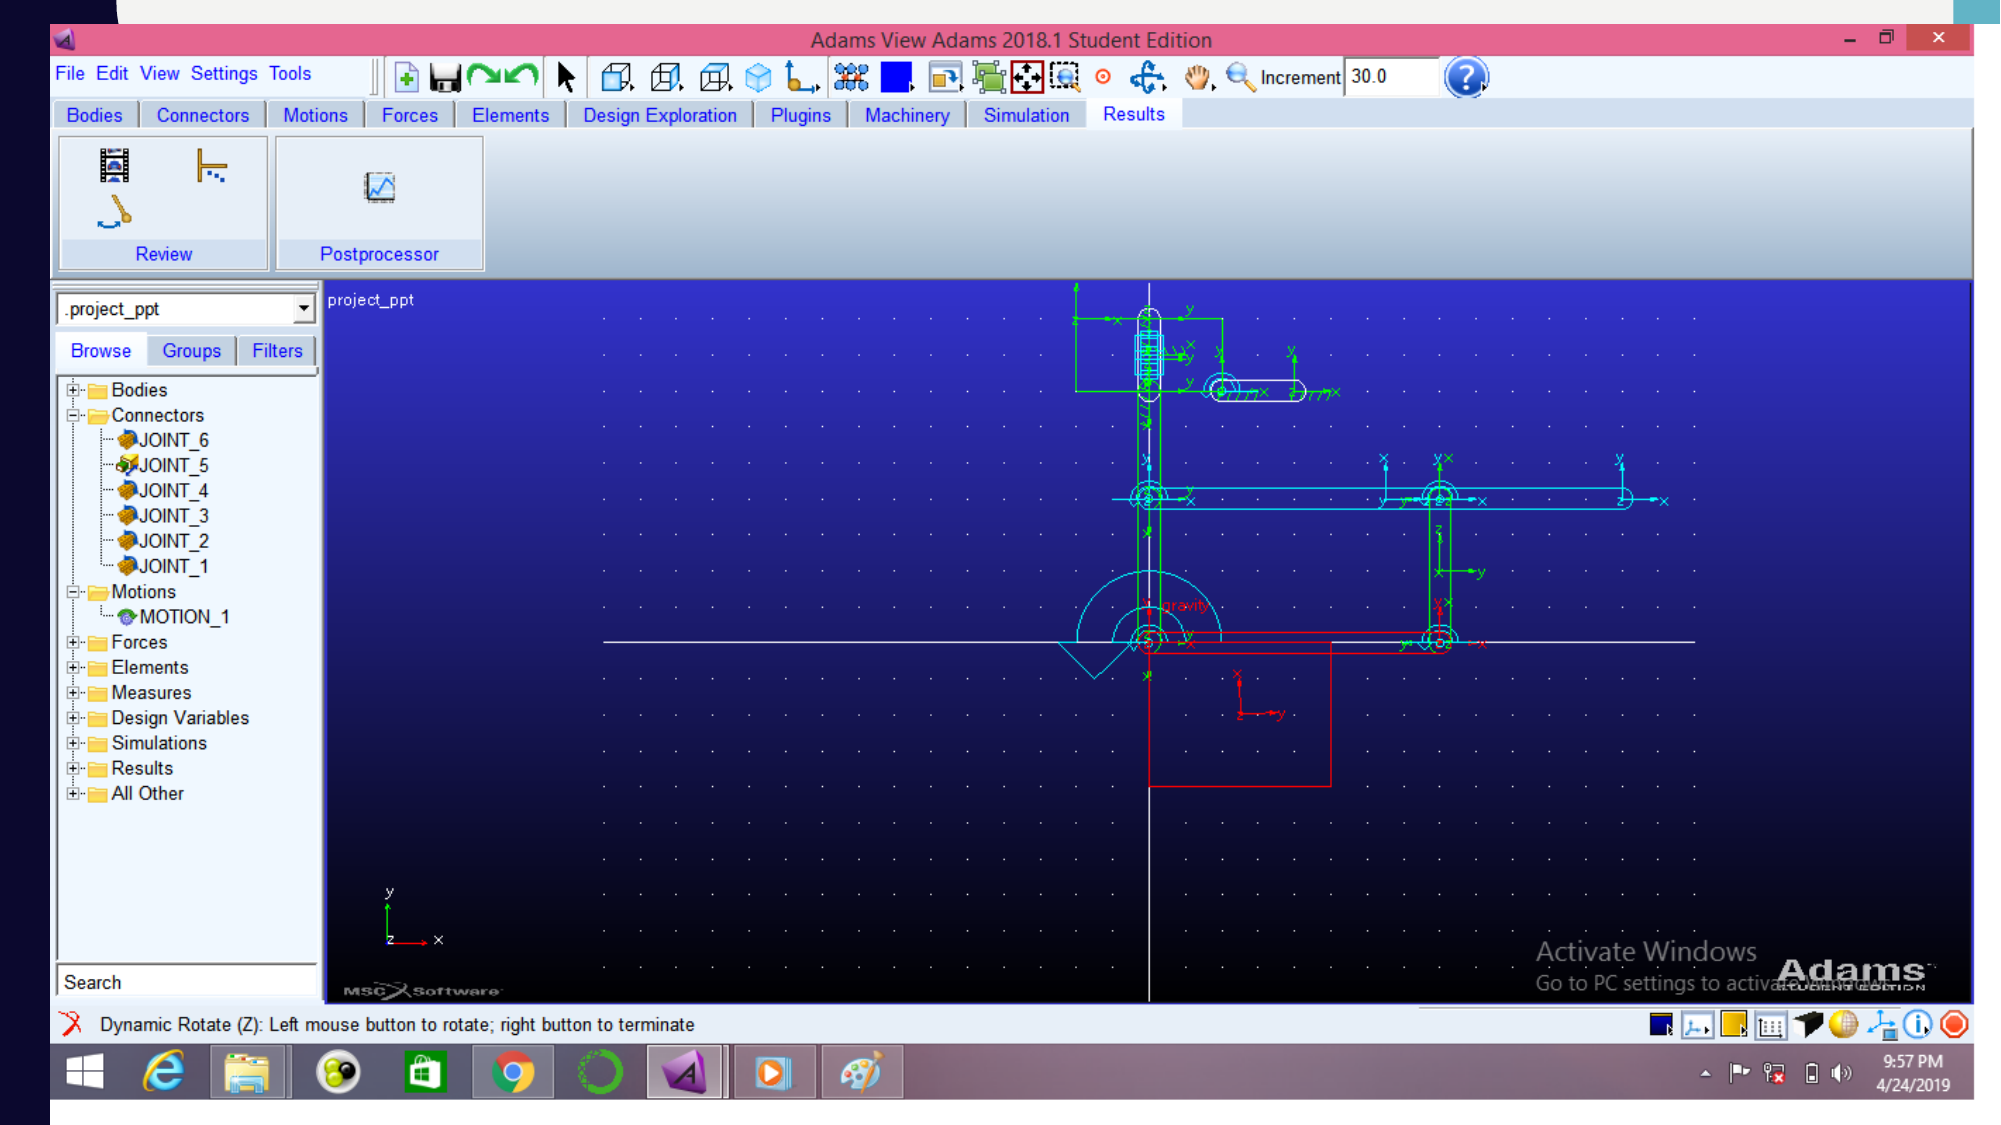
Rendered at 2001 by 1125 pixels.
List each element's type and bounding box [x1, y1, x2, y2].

list [49, 24, 2000, 1125]
